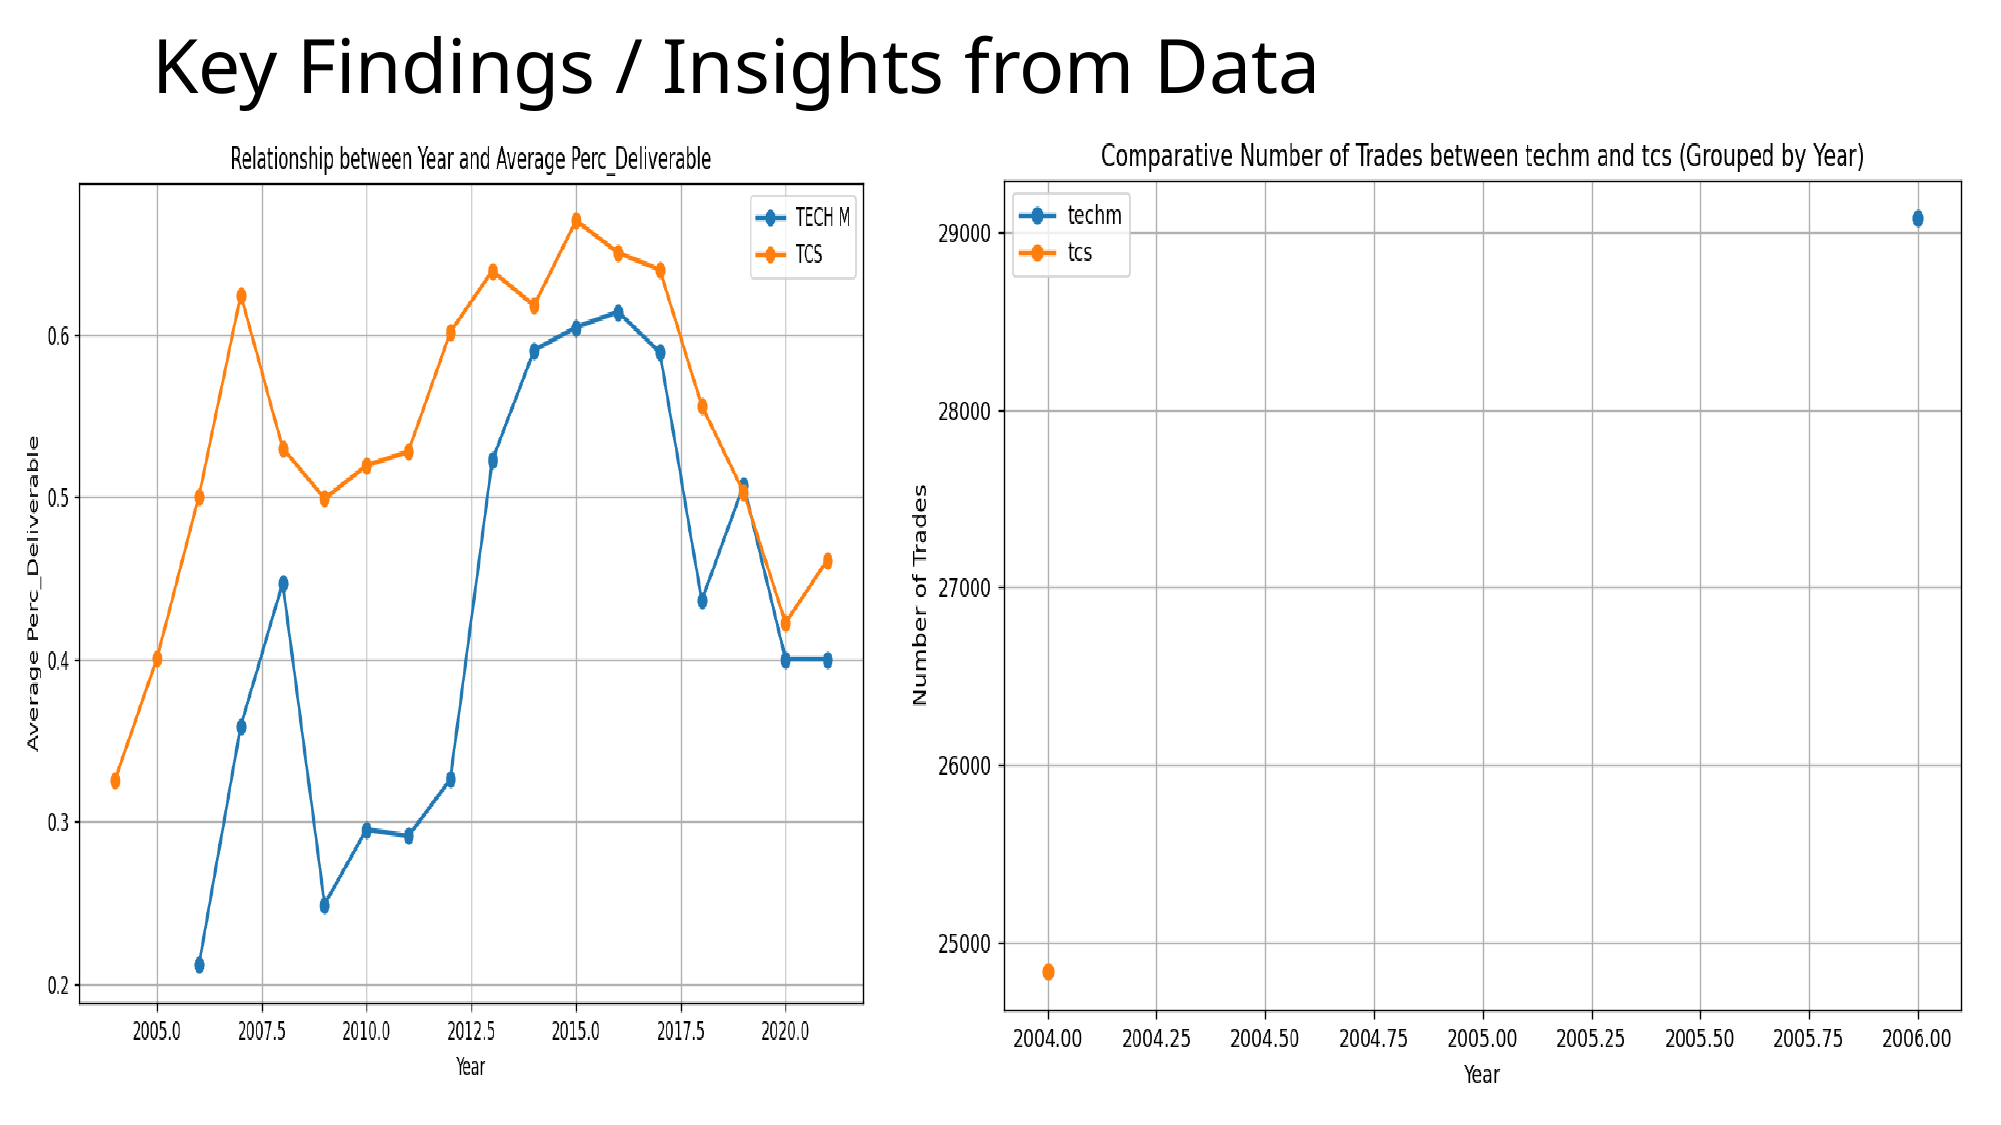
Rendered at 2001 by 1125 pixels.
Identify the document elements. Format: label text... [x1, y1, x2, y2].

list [19, 120, 874, 1111]
picture [898, 105, 2000, 1111]
title Key Findings / Insights from Data [137, 17, 1863, 121]
